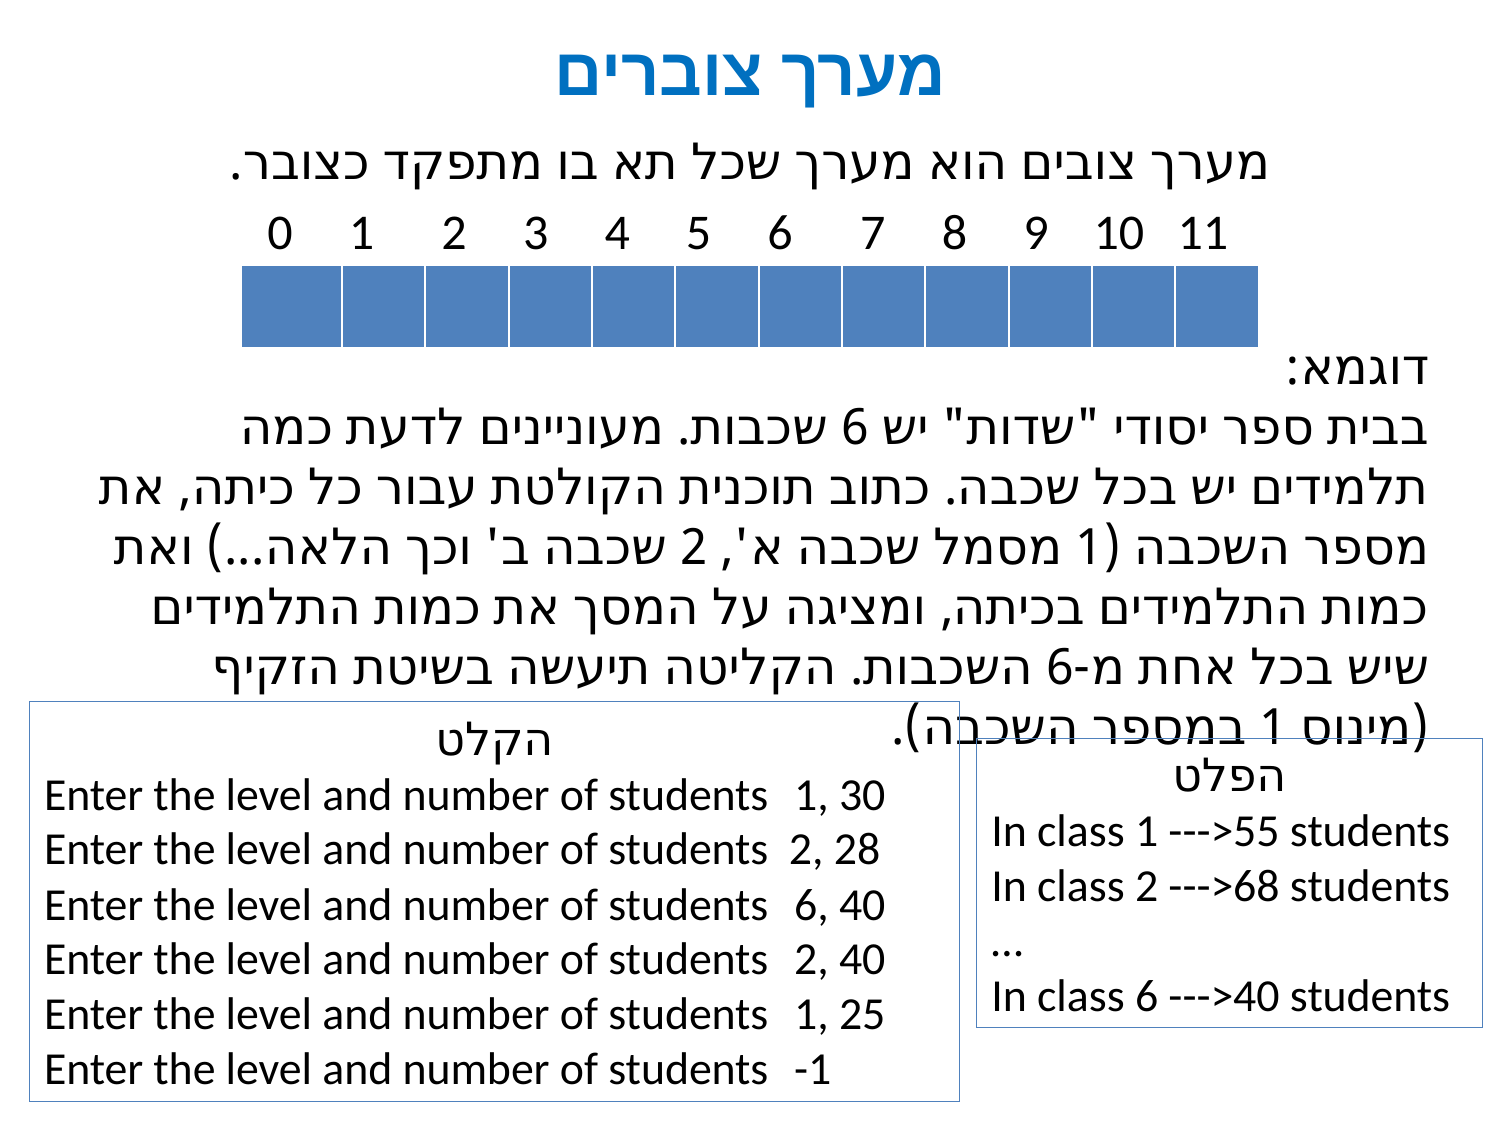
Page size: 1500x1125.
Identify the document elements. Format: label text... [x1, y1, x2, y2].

table_header [843, 266, 924, 347]
table_header [343, 266, 424, 347]
table_header [426, 266, 508, 347]
table_header [1093, 266, 1174, 347]
table_header [926, 266, 1008, 347]
title מערך צוברים [0, 7, 1500, 130]
table_header [1010, 266, 1091, 347]
text_box הפלט In class 1 --->55 students In class 2 --->68 students … In class 6 --->40 students [976, 738, 1483, 1028]
table_header [593, 266, 674, 347]
table_header [242, 266, 341, 347]
text_box מערך צובים הוא מערך שכל תא בו מתפקד כצובר. [103, 130, 1397, 218]
text_box 0 1 2 3 4 5 6 7 8 9 10 11 [241, 192, 1259, 264]
table_header [1176, 266, 1258, 347]
table_header [510, 266, 591, 347]
text_box דוגמא: בבית ספר יסודי "שדות" יש 6 שכבות. מעוניינים לדעת כמה תלמידים יש בכל שכבה. כתוב תוכנית הקולטת עבור כל כיתה, את מספר השכבה (1 מסמל שכבה א', 2 שכבה ב' וכך הלאה...) ואת כמות התלמידים בכיתה, ומציגה על המסך את כמות התלמידים שיש בכל אחת מ-6 השכבות. הקליטה תיעשה בשיטת הזקיף (מינוס 1 במספר השכבה). [56, 326, 1444, 762]
table_header [676, 266, 758, 347]
text_box הקלט Enter the level and number of students 1, 30 Enter the level and number of students 2, 28 Enter the level and number of students 6, 40 Enter the level and number of students 2, 40 Enter the level and number of students 1, 25 Enter the level and number of students -1 [29, 701, 960, 1102]
table_header [760, 266, 841, 347]
